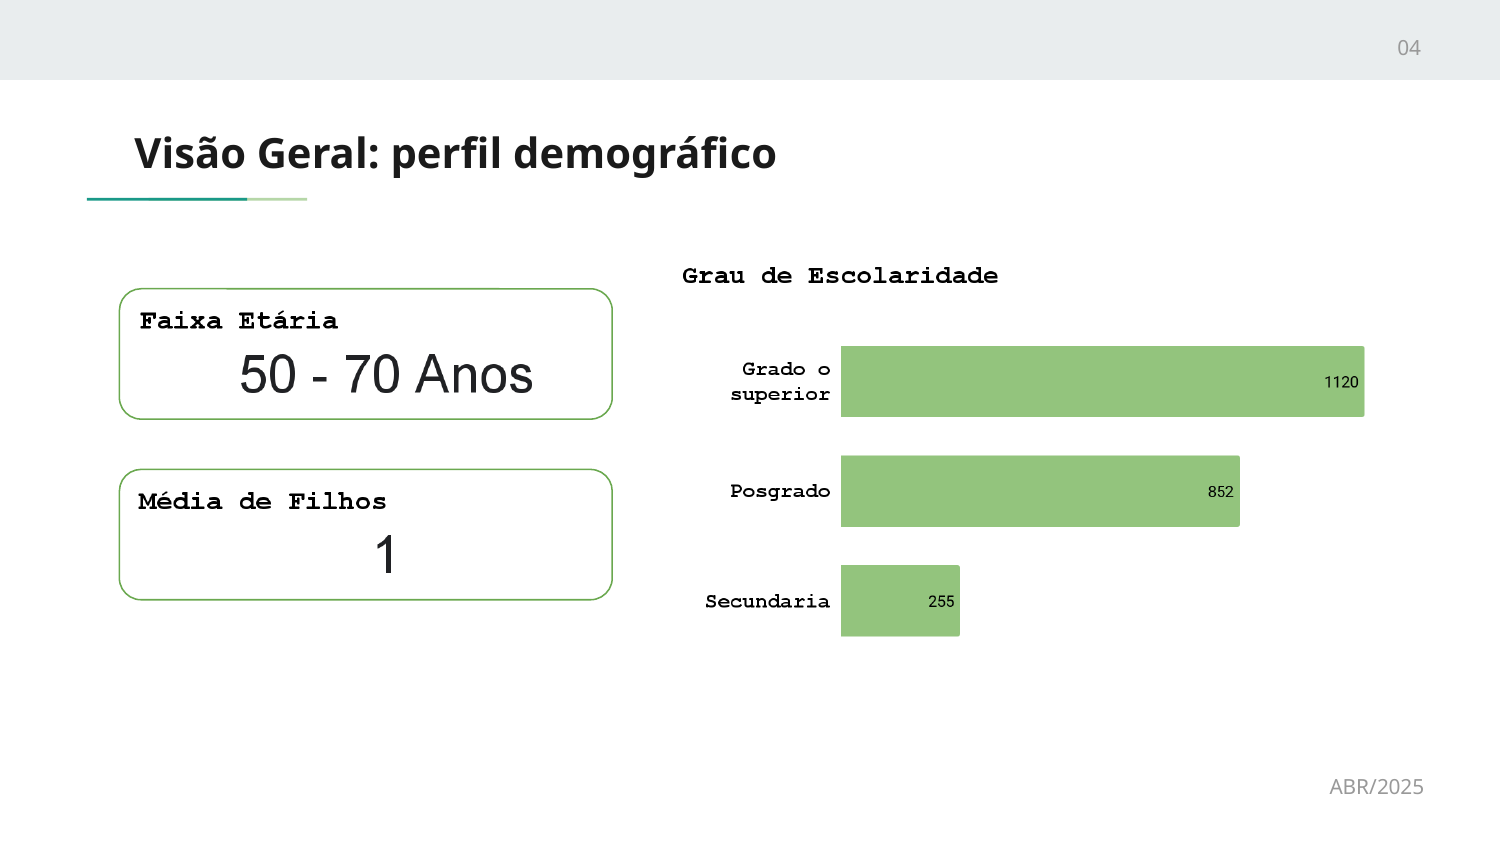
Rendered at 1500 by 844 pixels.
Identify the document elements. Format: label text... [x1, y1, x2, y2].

picture [133, 479, 639, 590]
text_box ABR/2025 [1314, 758, 1449, 796]
text_box [119, 288, 608, 420]
picture [133, 299, 639, 409]
picture [657, 235, 1450, 727]
text_box 04 [1382, 19, 1449, 57]
title Visão Geral: perfil demográfico [119, 111, 1381, 200]
text_box [119, 469, 608, 600]
